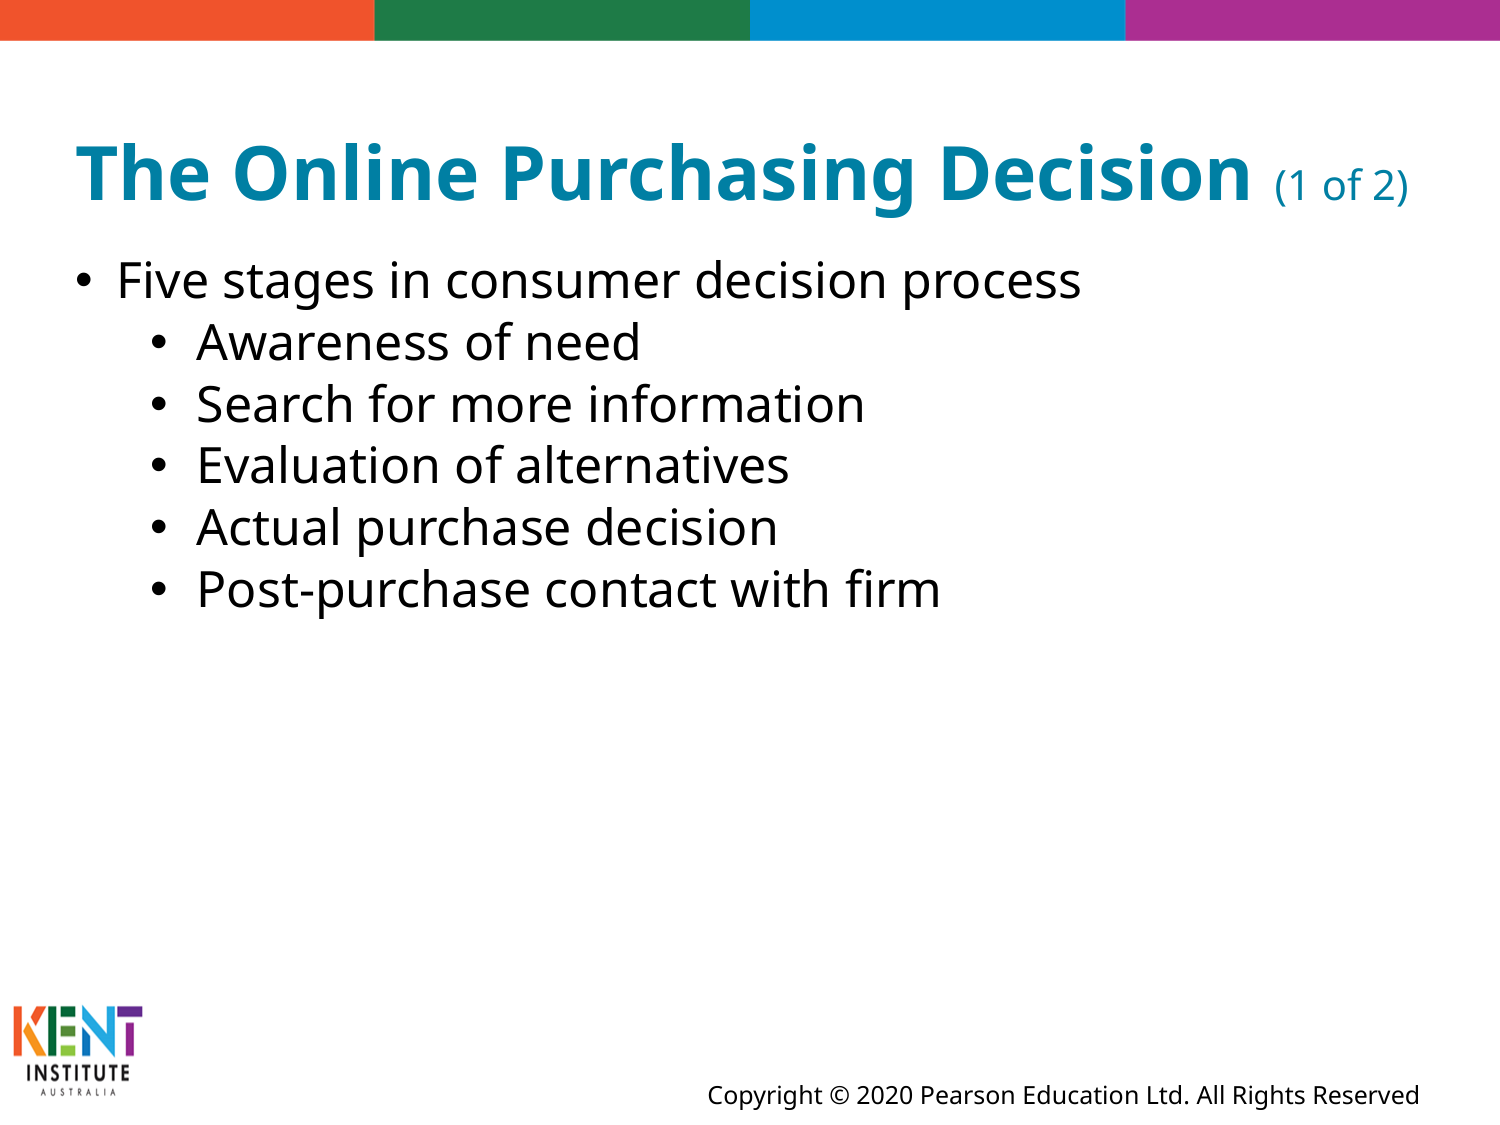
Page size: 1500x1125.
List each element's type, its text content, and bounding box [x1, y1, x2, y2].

picture [0, 988, 156, 1114]
list Five stages in consumer decision process Awareness of need Search for more information Evaluation of alternatives Actual purchase decision Post-purchase contact with firm [75, 255, 1425, 983]
picture [0, 0, 749, 41]
title The Online Purchasing Decision (1 of 2) [75, 35, 1412, 216]
picture [1125, 0, 1500, 41]
